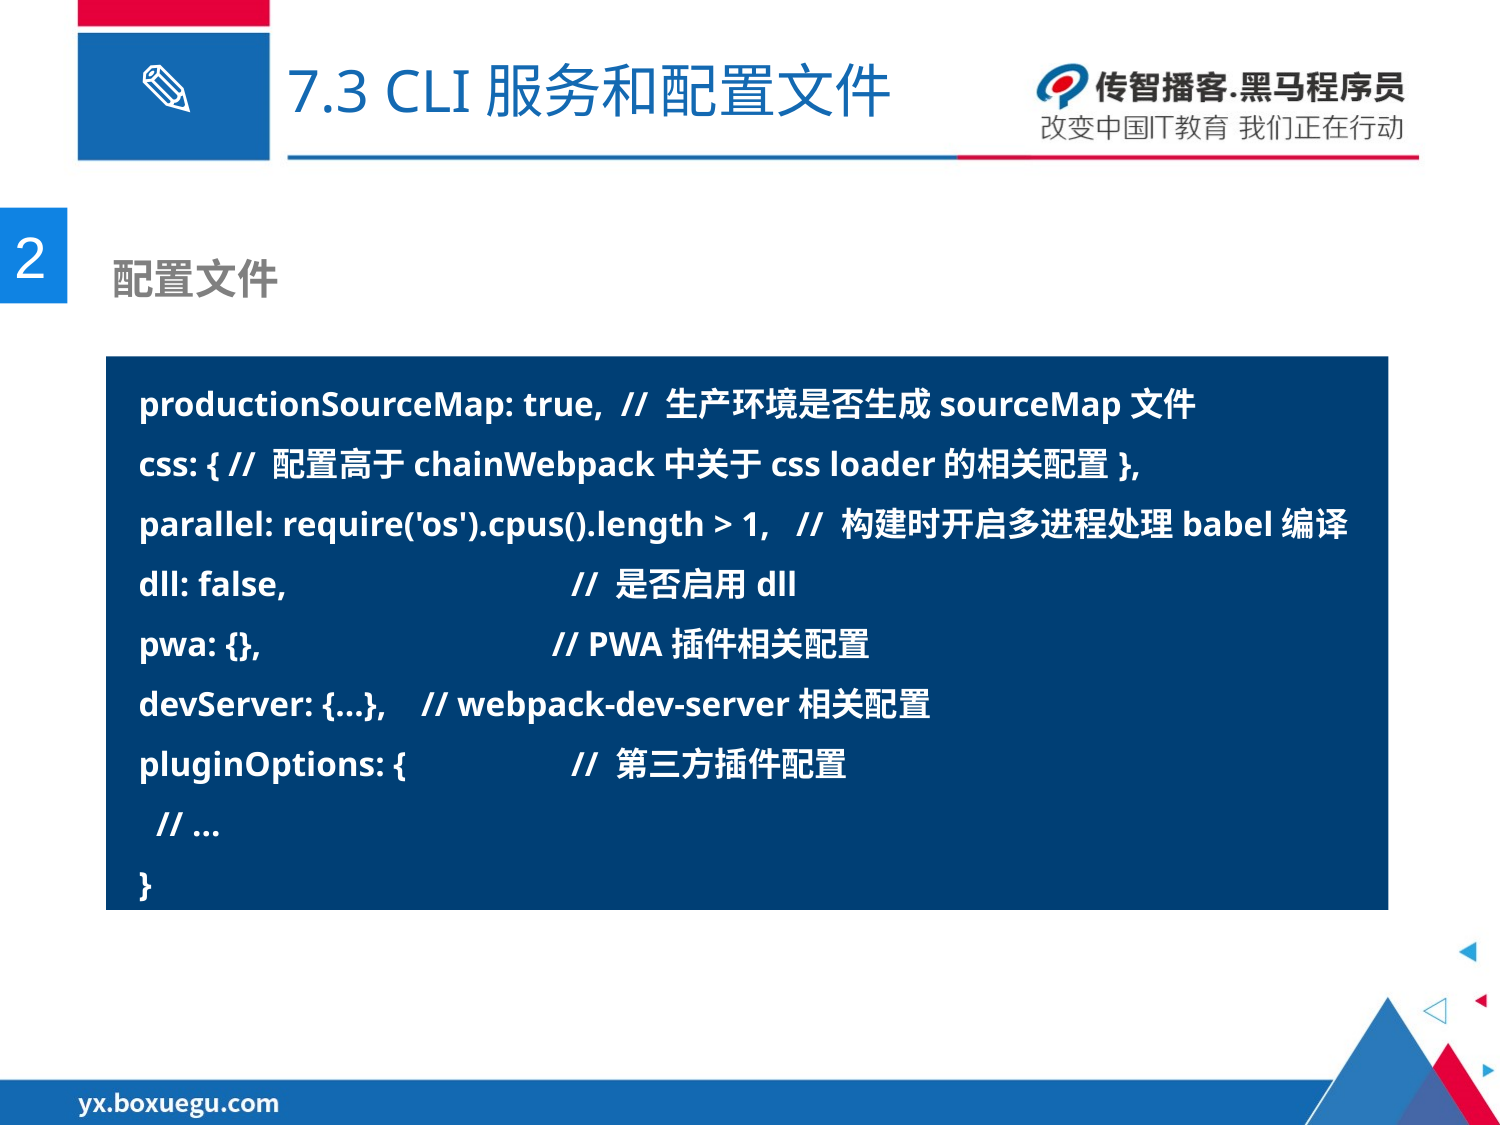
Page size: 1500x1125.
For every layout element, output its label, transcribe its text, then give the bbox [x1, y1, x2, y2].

title 7.3 CLI服务和配置文件 [271, 25, 1046, 153]
picture [0, 0, 1500, 1125]
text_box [0, 207, 844, 311]
text_box productionSourceMap: true, // 生产环境是否生成sourceMap文件 css: { // 配置高于chainWebpack中关于css loader的相关配置}, parallel: require('os').cpus().length > 1, // 构建时开启多进程处理babel编译 dll: false, // 是否启用dll pwa: {}, // PWA插件相关配置 devServer: {…}, // webpack-dev-server相关配置 pluginOptions: { // 第三方插件配置 // … } [106, 356, 1389, 910]
